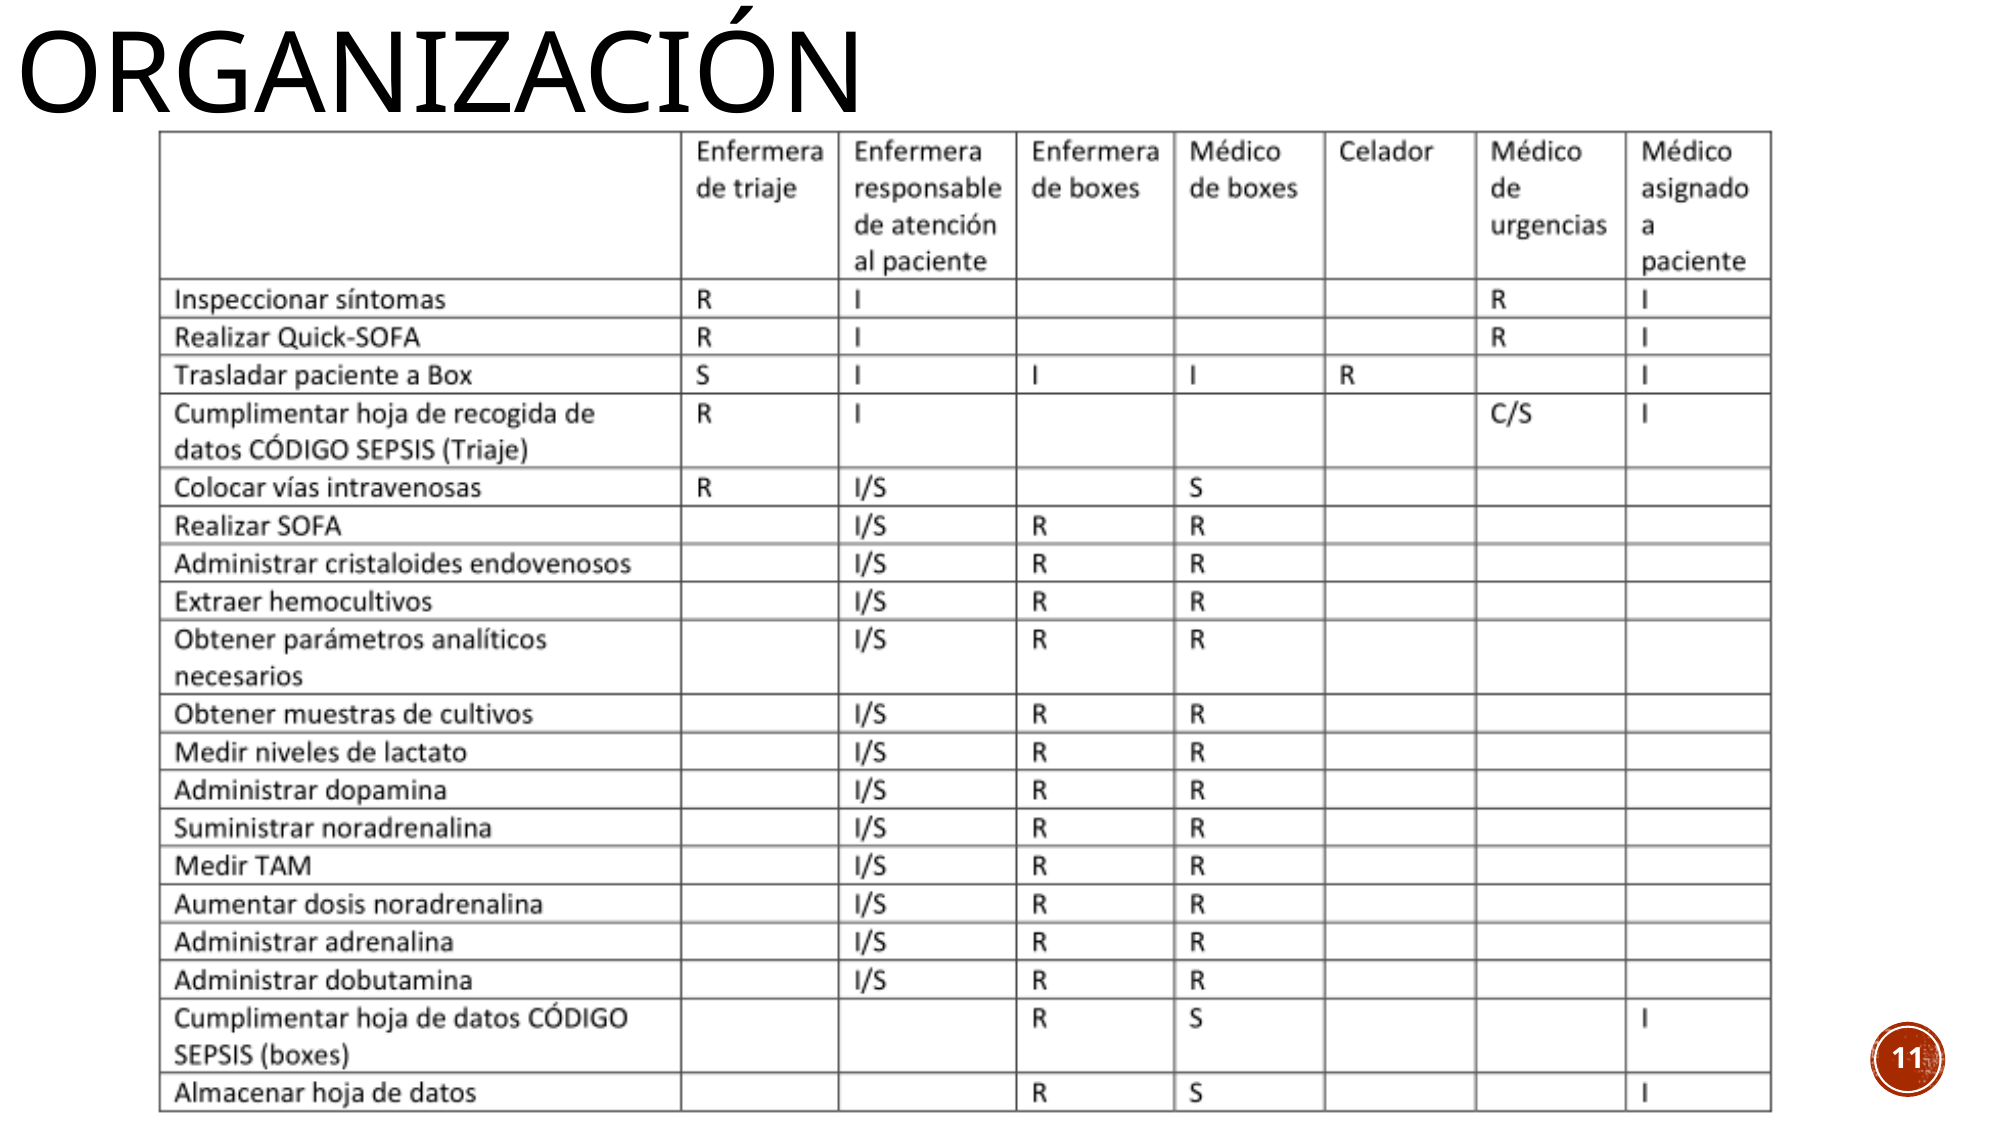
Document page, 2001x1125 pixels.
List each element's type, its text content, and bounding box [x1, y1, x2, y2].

title organización [0, 0, 1493, 152]
picture [147, 117, 1795, 1125]
slide_number 11 [1855, 1028, 1961, 1089]
